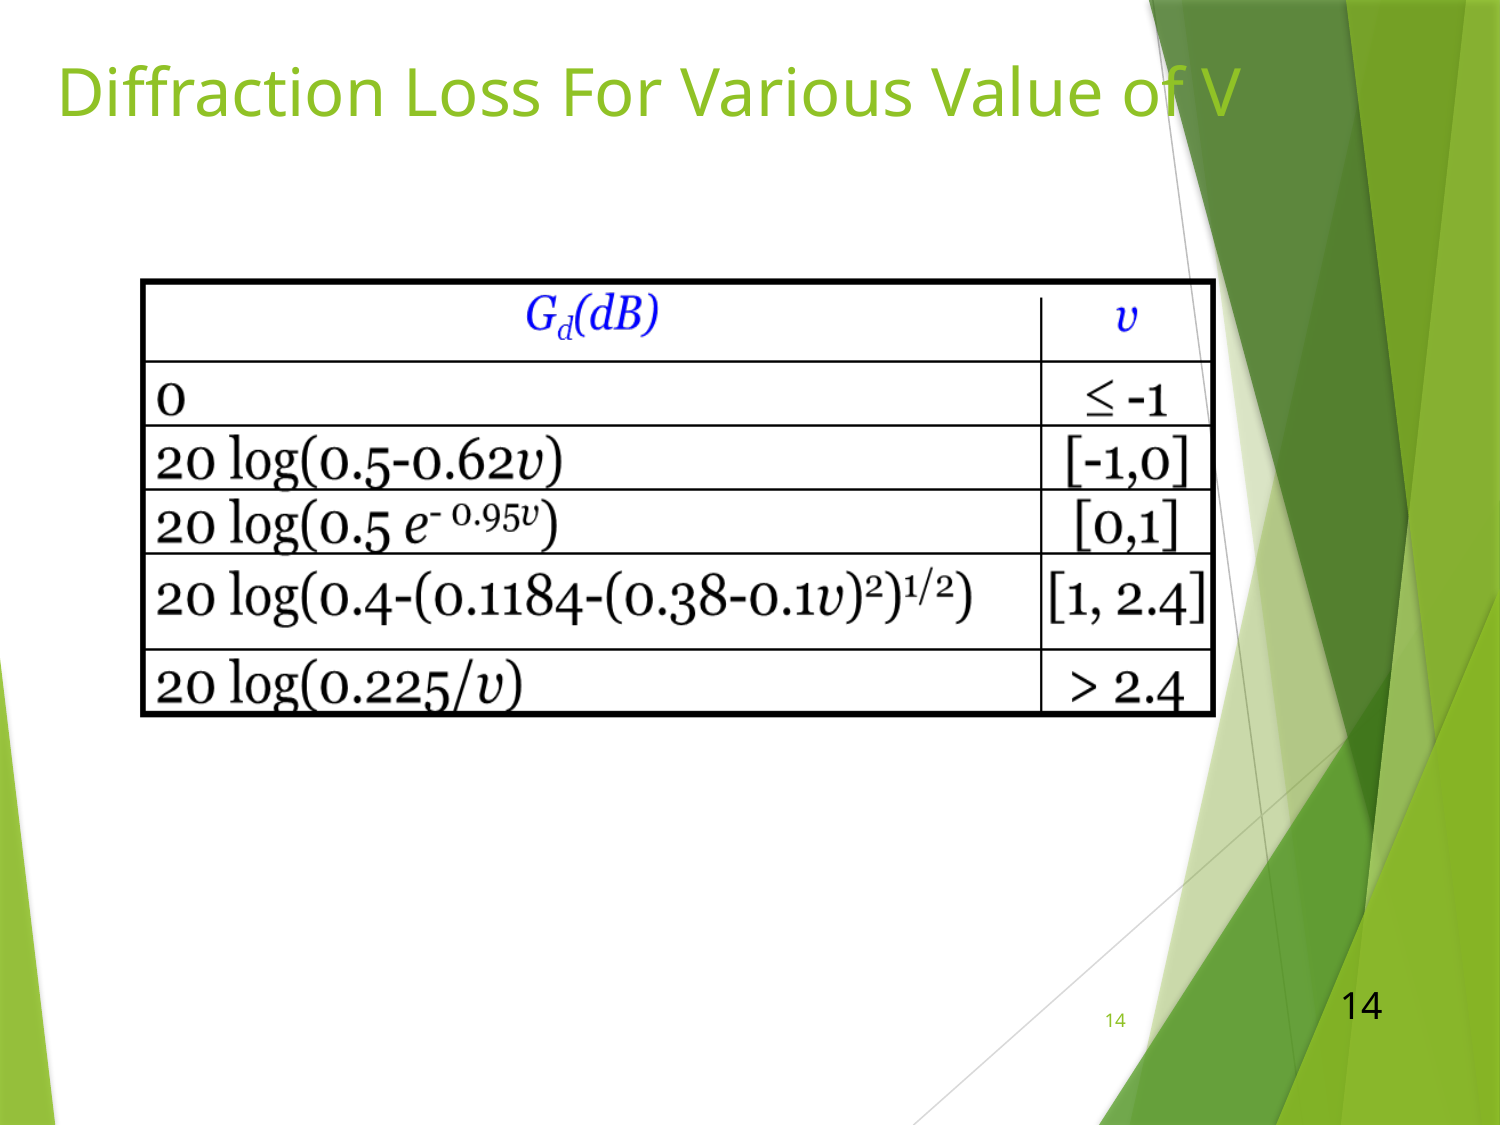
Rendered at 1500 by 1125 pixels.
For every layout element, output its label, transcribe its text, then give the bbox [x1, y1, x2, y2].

title Diffraction Loss For Various Value of V [760, 42, 1306, 149]
text_box [25, 0, 760, 288]
picture [123, 266, 1240, 753]
slide_number 14 [1056, 991, 1141, 1051]
